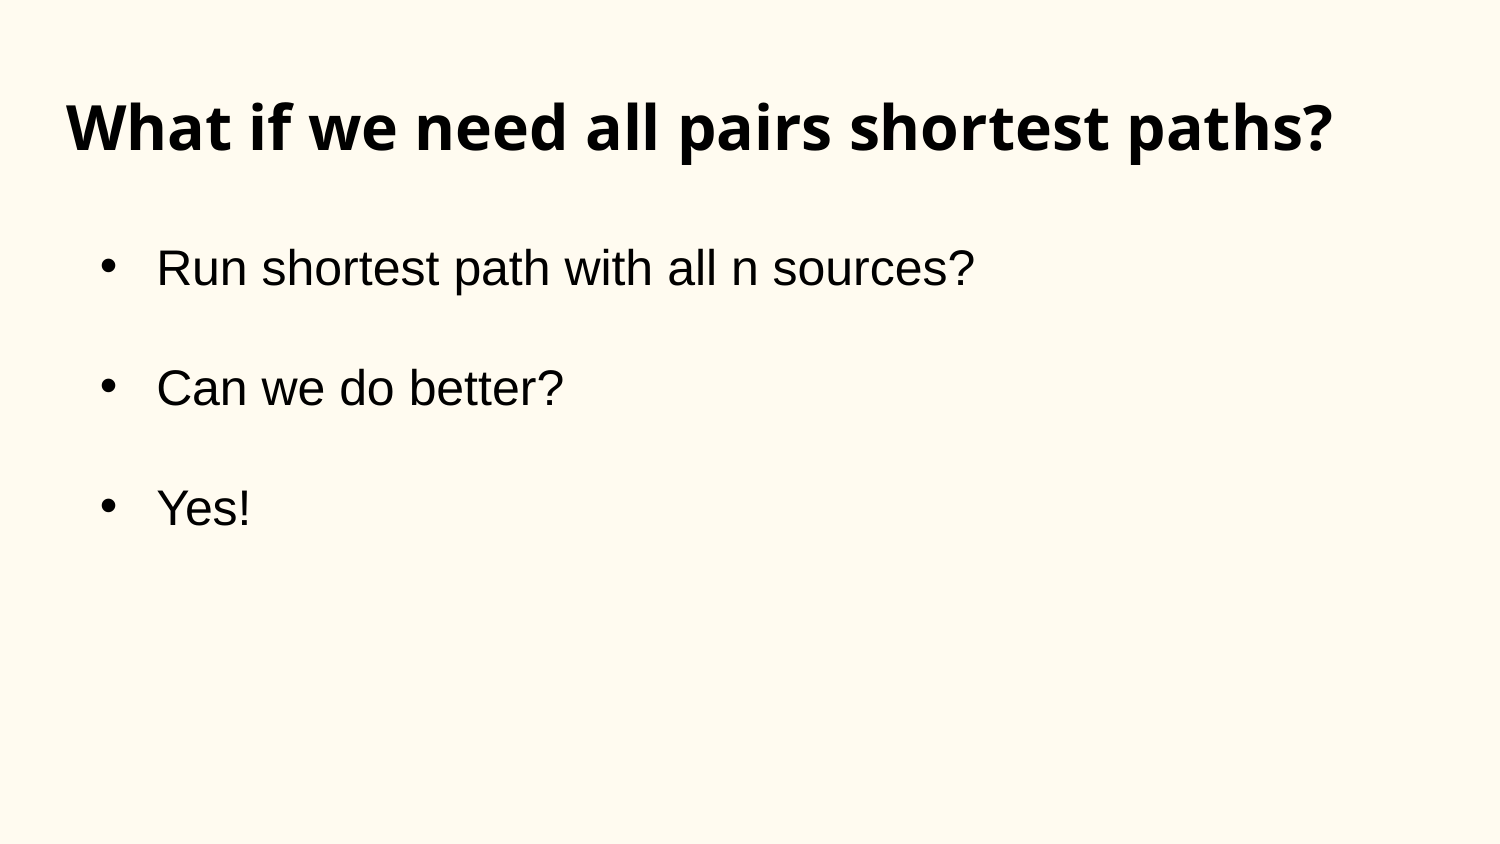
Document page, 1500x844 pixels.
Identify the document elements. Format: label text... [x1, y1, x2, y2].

text_box Run shortest path with all n sources? Can we do better? Yes! [85, 228, 1030, 544]
title What if we need all pairs shortest paths? [51, 72, 1449, 174]
